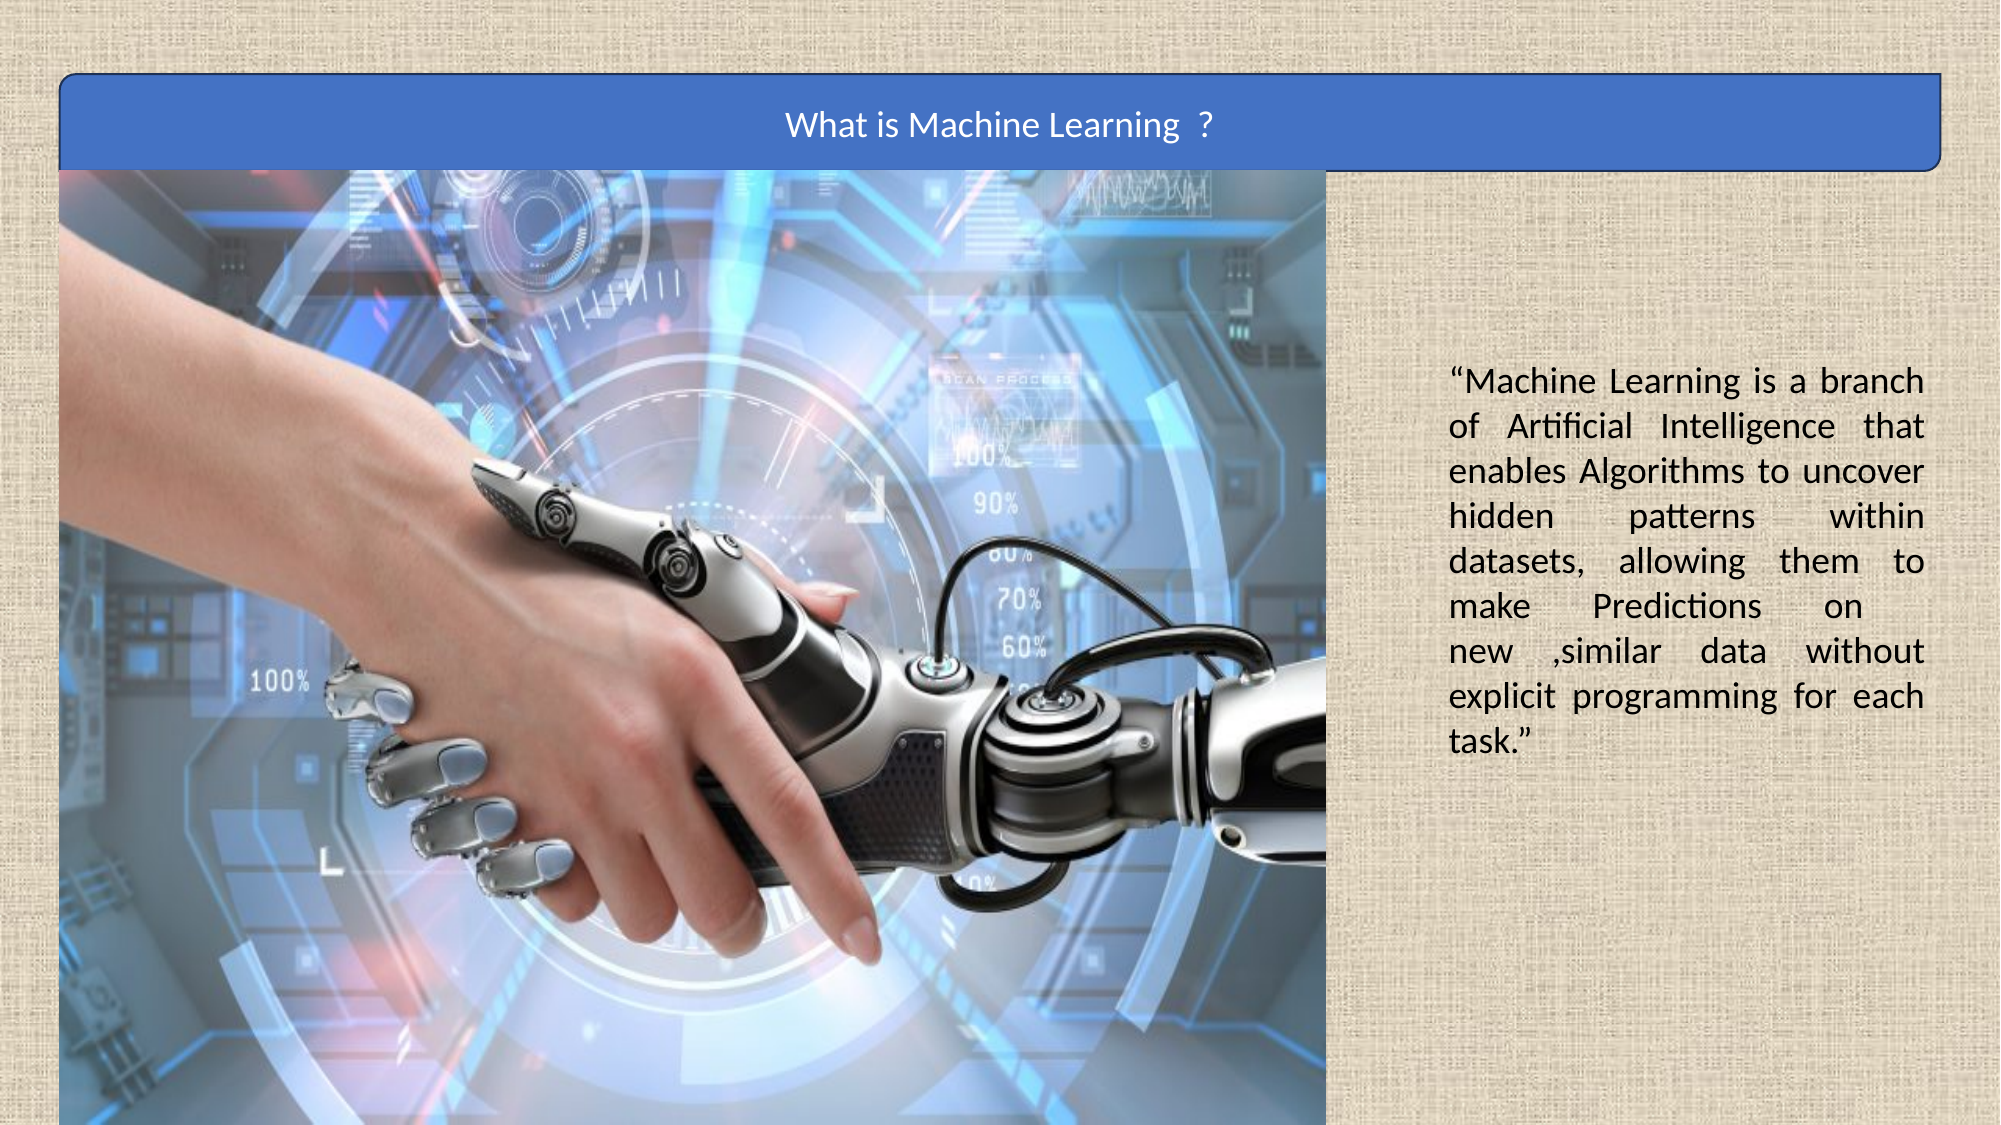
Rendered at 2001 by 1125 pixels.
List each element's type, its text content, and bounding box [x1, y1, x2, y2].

text_box What is Machine Learning ? [58, 73, 1942, 172]
picture [0, 0, 2000, 1125]
text_box “Machine Learning is a branch of Artificial Intelligence that enables Algorithms to uncover hidden patterns within datasets, allowing them to make Predictions on new ,similar data without explicit programming for each task.” [1433, 348, 1941, 769]
